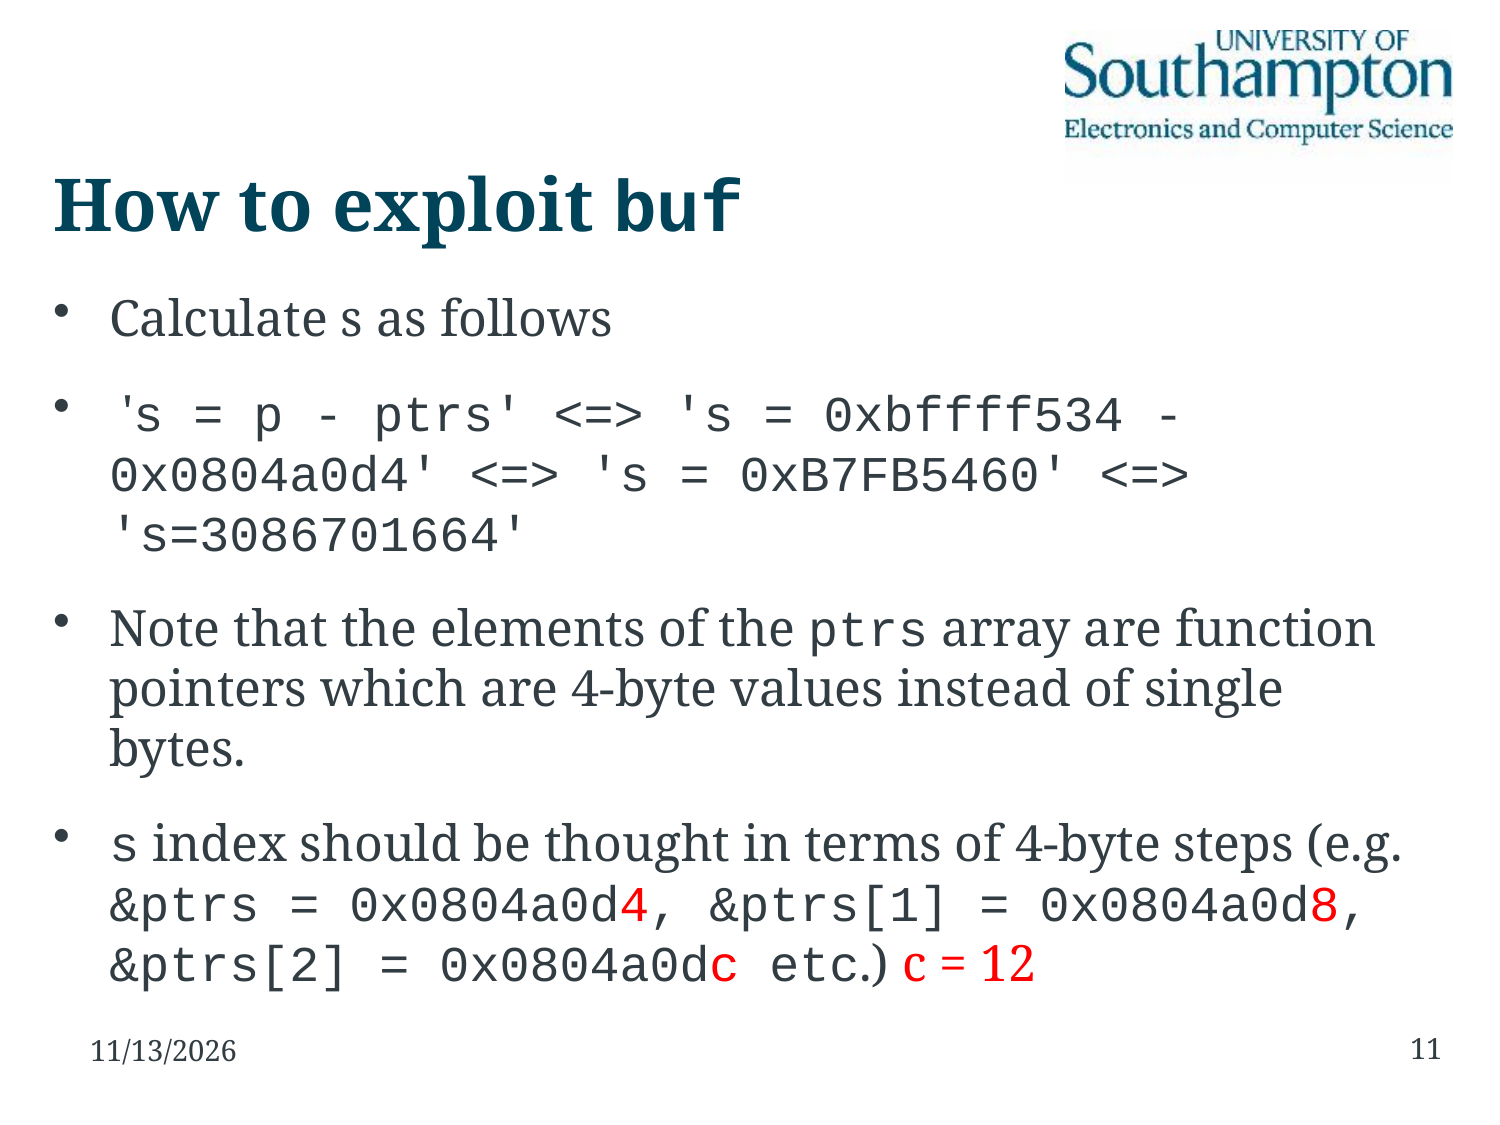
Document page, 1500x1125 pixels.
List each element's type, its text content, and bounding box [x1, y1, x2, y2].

list Calculate s as follows 's = p - ptrs' <=> 's = 0xbffff534 - 0x0804a0d4' <=> 's = 0xB7FB5460' <=> 's=3086701664' Note that the elements of the ptrs array are function pointers which are 4-byte values instead of single bytes. s index should be thought in terms of 4-byte steps (e.g. &ptrs = 0x0804a0d4, &ptrs[1] = 0x0804a0d8, &ptrs[2] = 0x0804a0dc etc.) c = 12 [53, 278, 1447, 1022]
picture [1065, 30, 1453, 185]
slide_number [74, 1024, 426, 1103]
slide_number 11 [1092, 1022, 1443, 1102]
title How to exploit buf [53, 148, 1447, 256]
